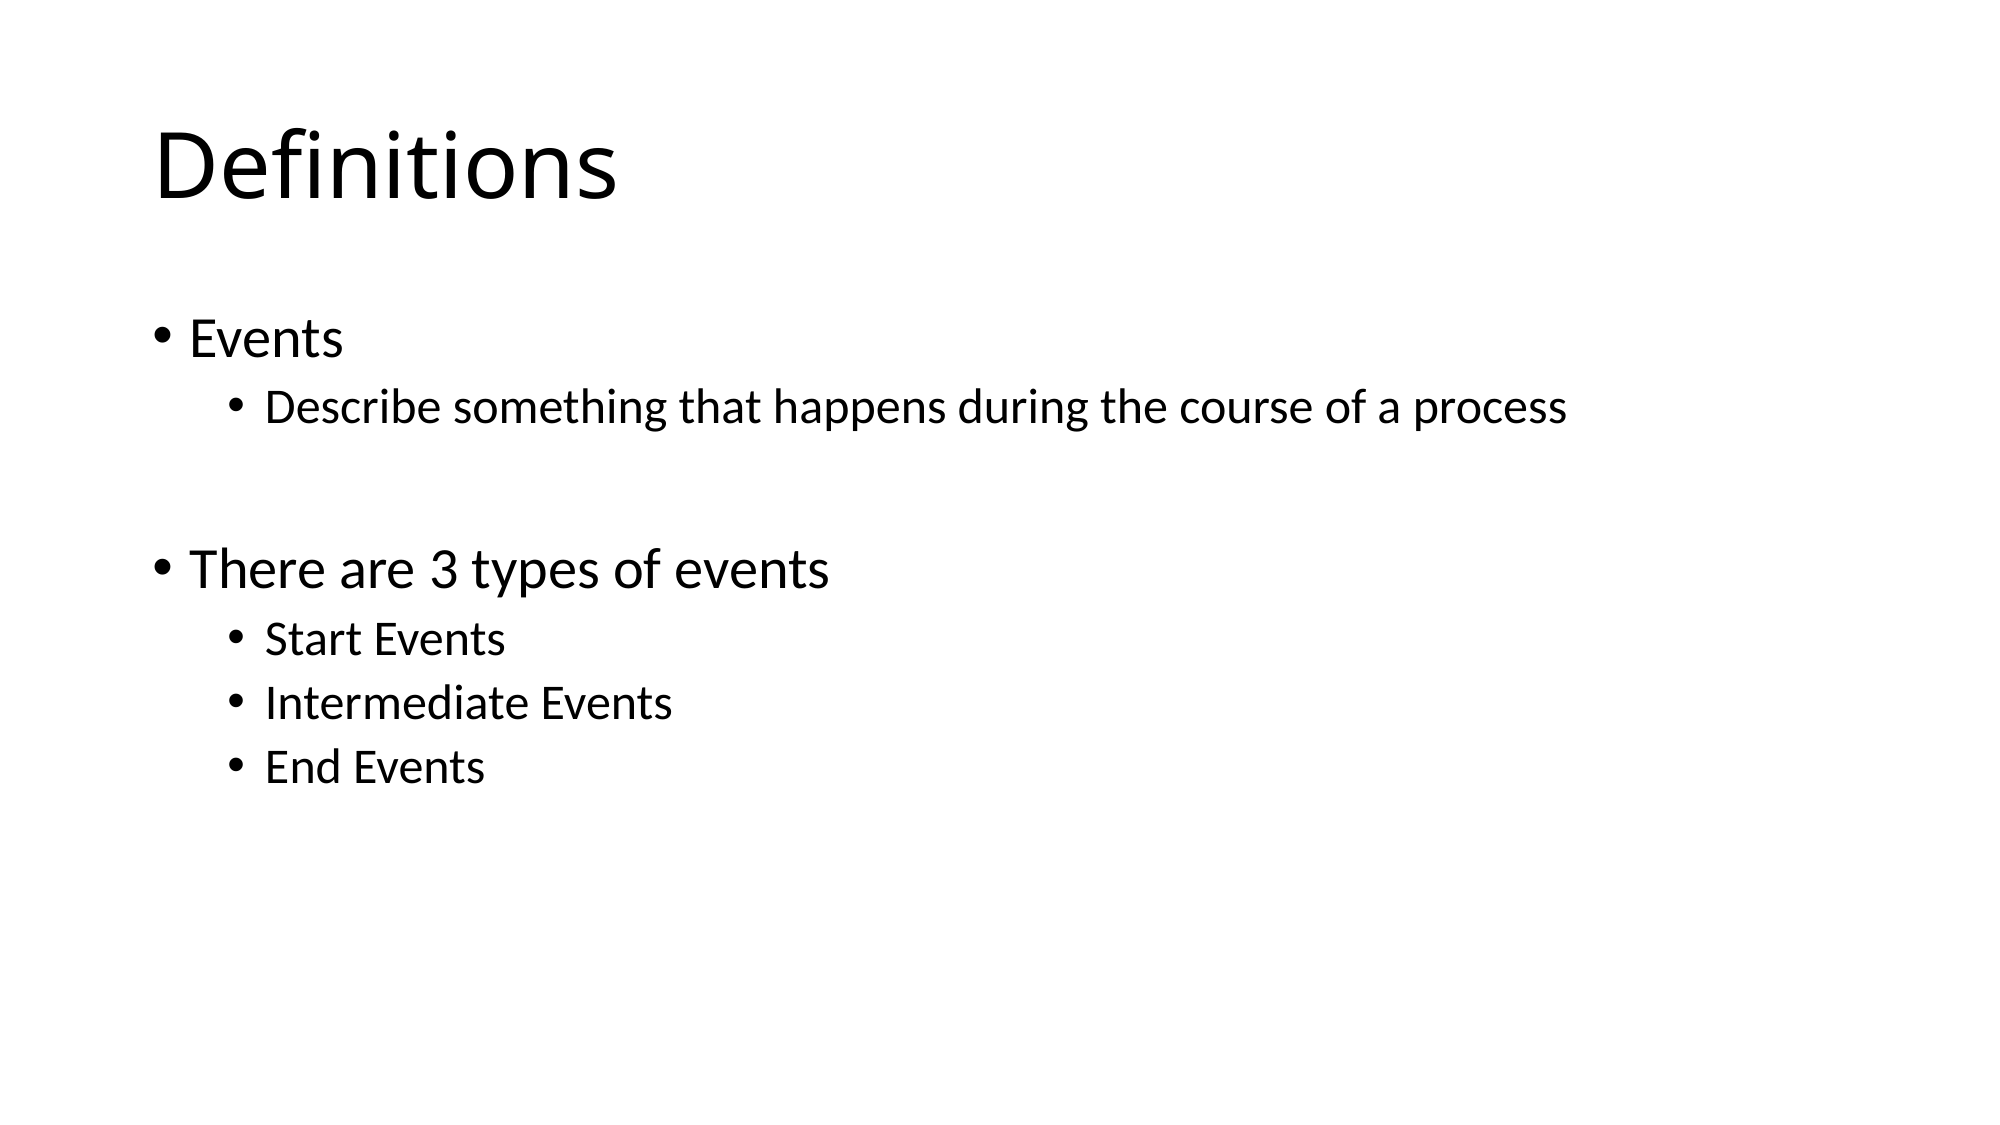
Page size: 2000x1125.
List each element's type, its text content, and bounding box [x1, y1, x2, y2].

title Definitions [137, 59, 1862, 278]
list Events Describe something that happens during the course of a process There are 3 types of events Start Events Intermediate Events End Events [137, 299, 1862, 1014]
